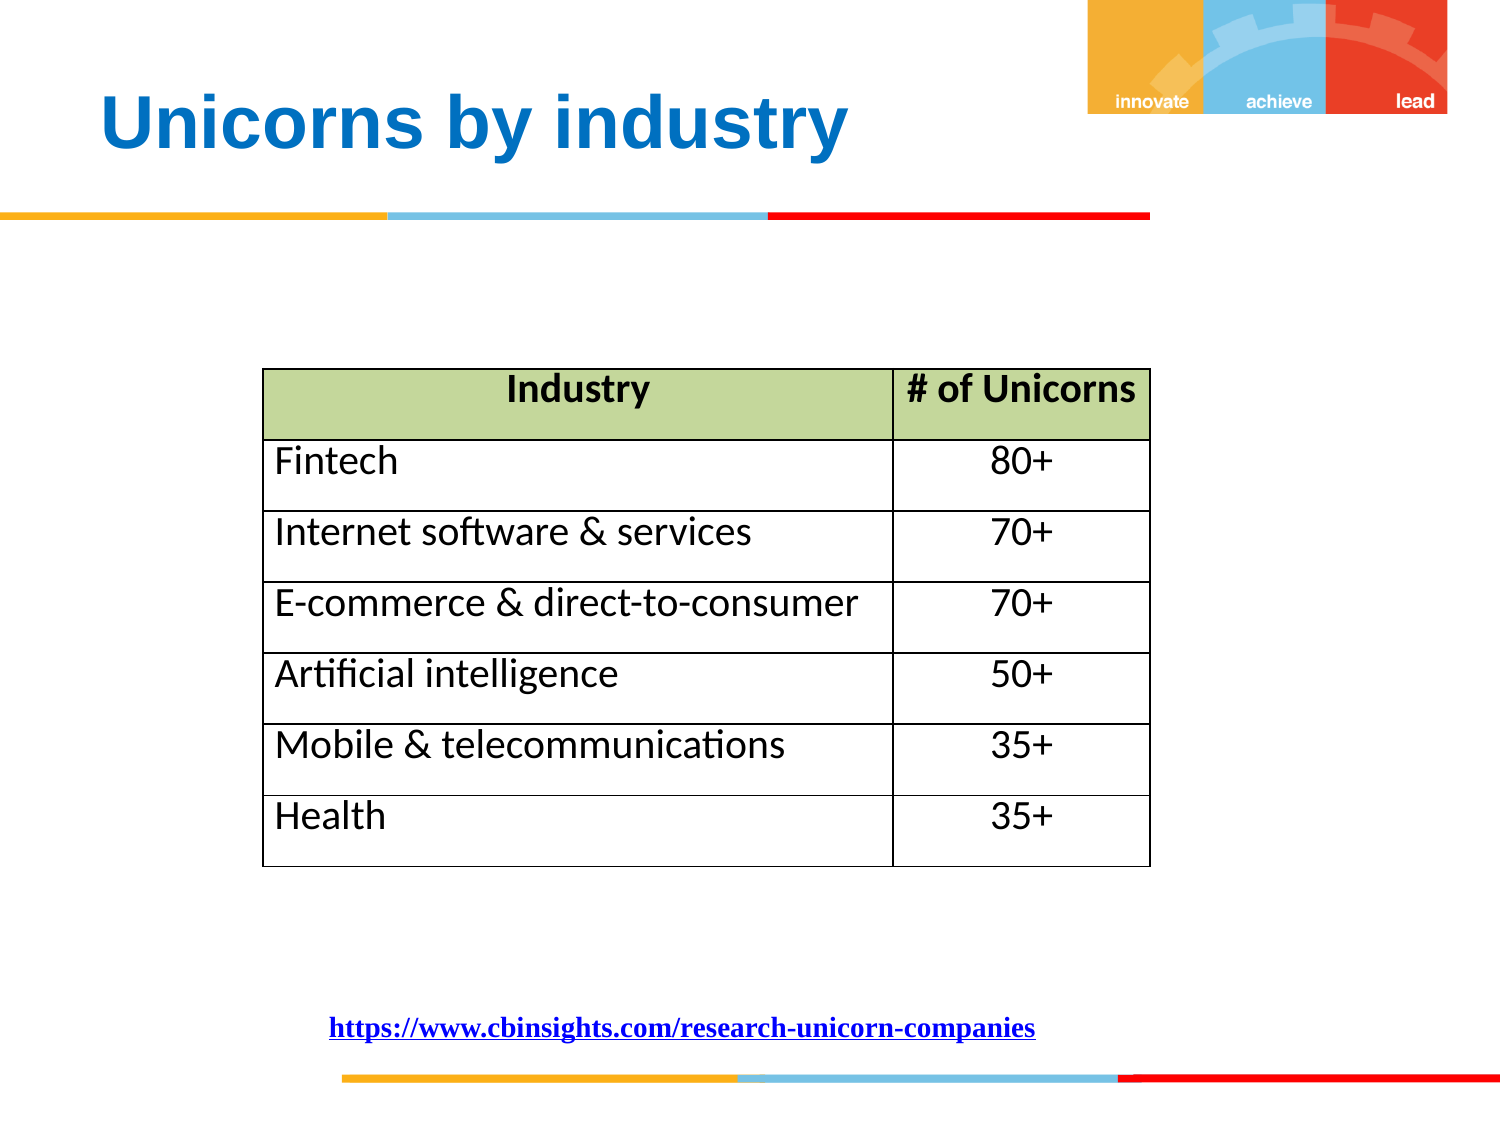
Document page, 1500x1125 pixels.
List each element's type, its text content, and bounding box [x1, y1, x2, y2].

table_header # of Unicorns [894, 370, 1149, 439]
text_box https://www.cbinsights.com/research-unicorn-companies [313, 997, 1058, 1051]
list Unicorns by industry [50, 24, 1088, 213]
table_cell Artificial intelligence [264, 654, 892, 723]
table_cell Internet software & services [264, 512, 892, 581]
table_cell Mobile & telecommunications [264, 725, 892, 795]
table_cell 35+ [894, 725, 1149, 795]
table_cell Health [264, 796, 892, 866]
table_header Industry [264, 370, 892, 439]
table_cell 35+ [894, 796, 1149, 866]
table_cell 70+ [894, 512, 1149, 581]
table_cell 50+ [894, 654, 1149, 723]
table_cell 80+ [894, 441, 1149, 510]
table_cell 70+ [894, 583, 1149, 652]
table_cell Fintech [264, 441, 892, 510]
picture [1087, 0, 1448, 114]
table_cell E-commerce & direct-to-consumer [264, 583, 892, 652]
